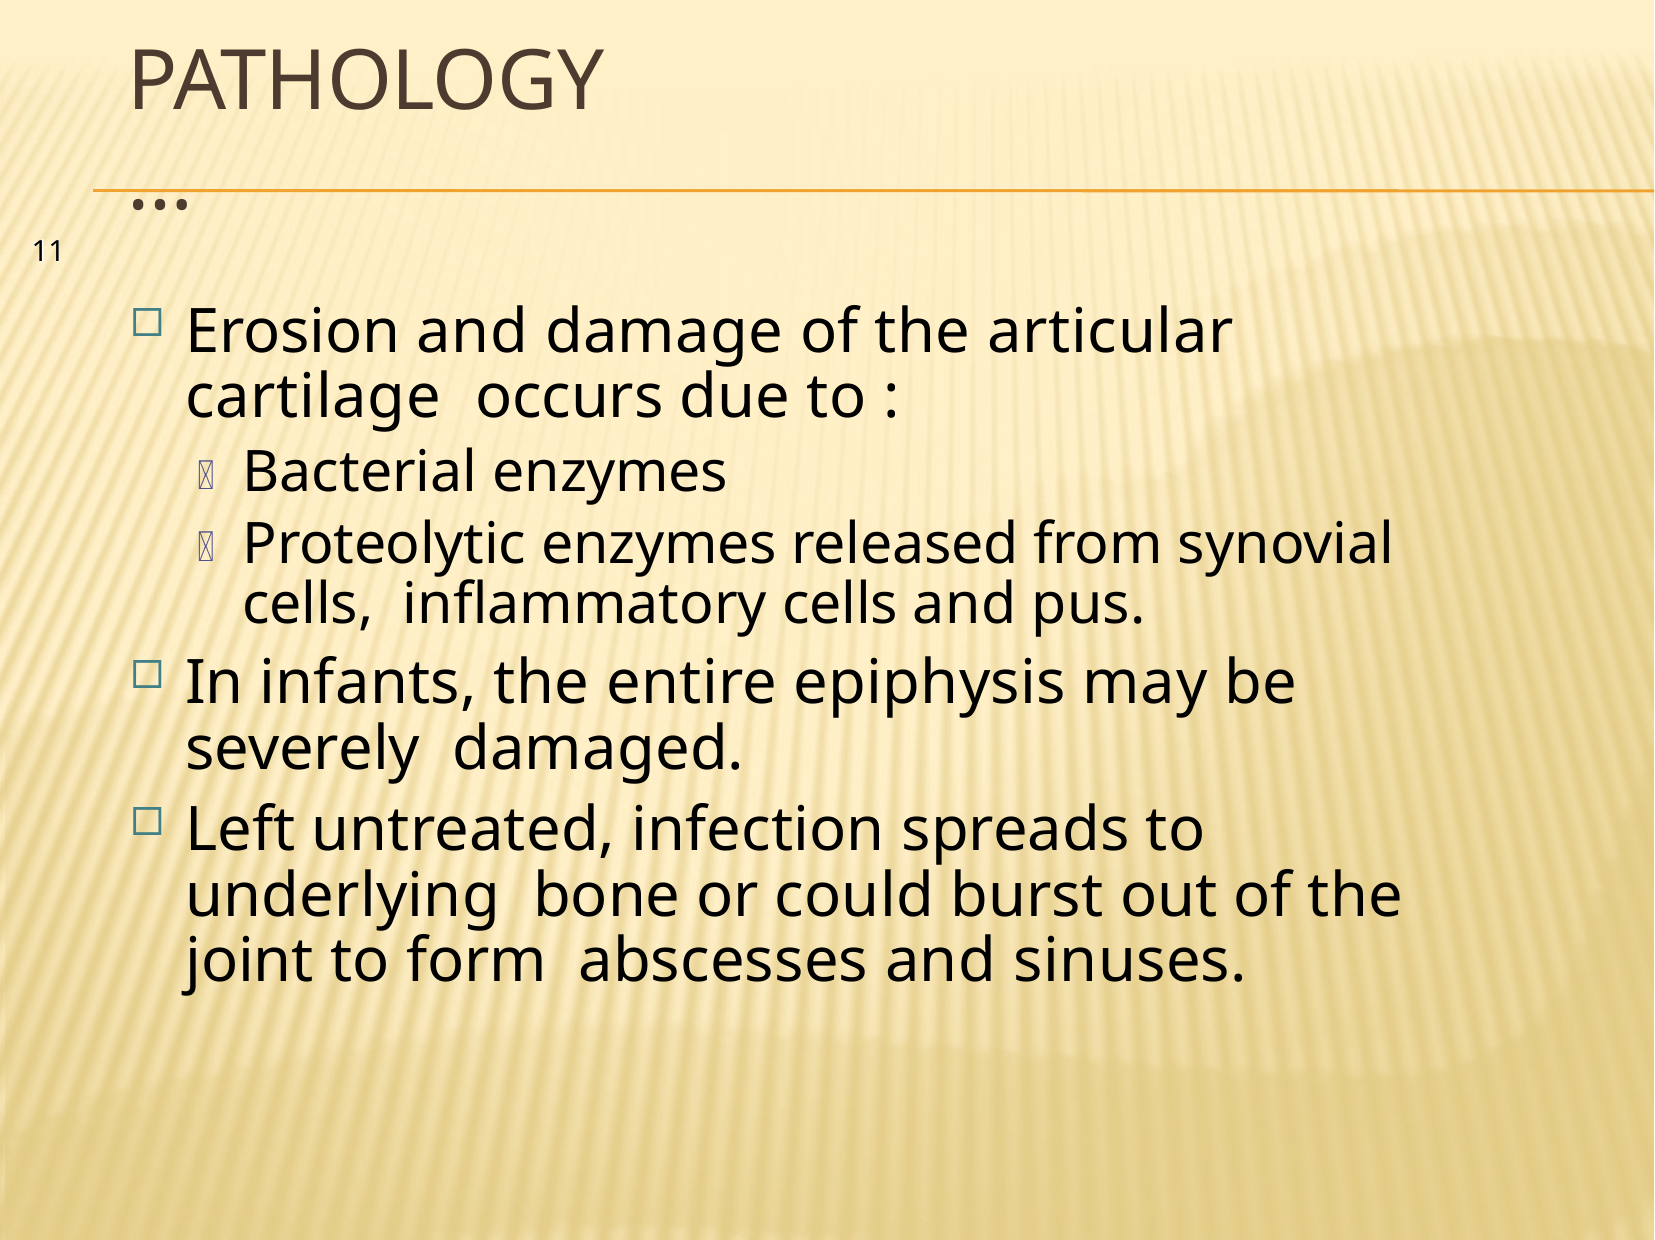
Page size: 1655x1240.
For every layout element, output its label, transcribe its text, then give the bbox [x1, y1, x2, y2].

text_box 11 [29, 229, 67, 268]
title Pathology… [125, 20, 646, 230]
text_box Erosion and damage of the articular cartilage occurs due to : Bacterial enzymes Proteolytic enzymes released from synovial cells, inﬂammatory cells and pus. In infants, the entire epiphysis may be severely damaged. Left untreated, infection spreads to underlying bone or could burst out of the joint to form abscesses and sinuses. [128, 287, 1487, 995]
